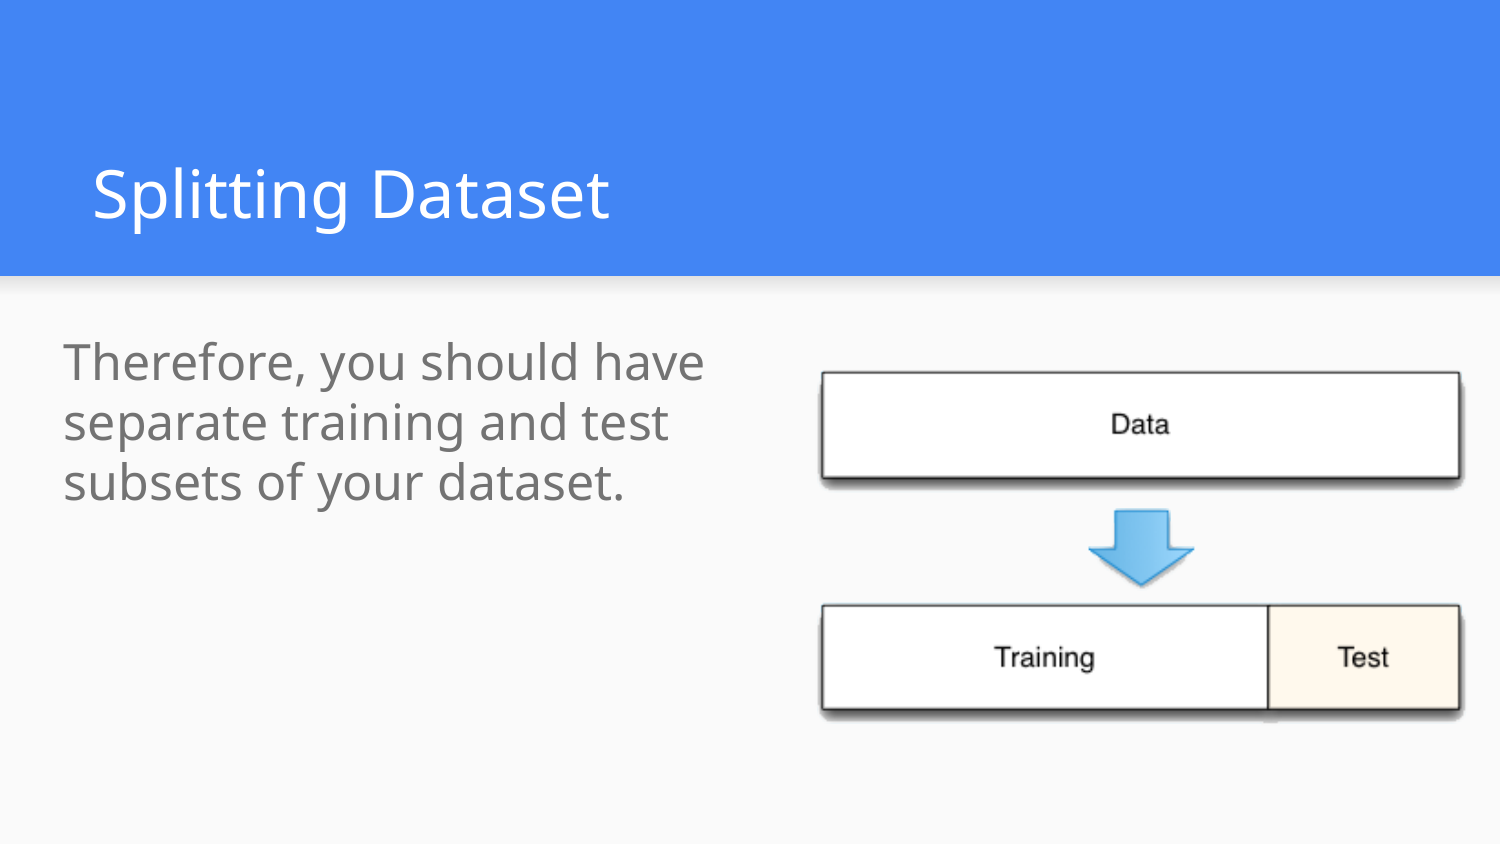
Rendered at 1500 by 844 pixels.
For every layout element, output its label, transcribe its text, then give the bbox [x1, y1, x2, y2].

text_box Therefore, you should have separate training and test subsets of your dataset. [49, 314, 796, 782]
title Splitting Dataset [77, 121, 1427, 248]
picture [786, 345, 1493, 751]
